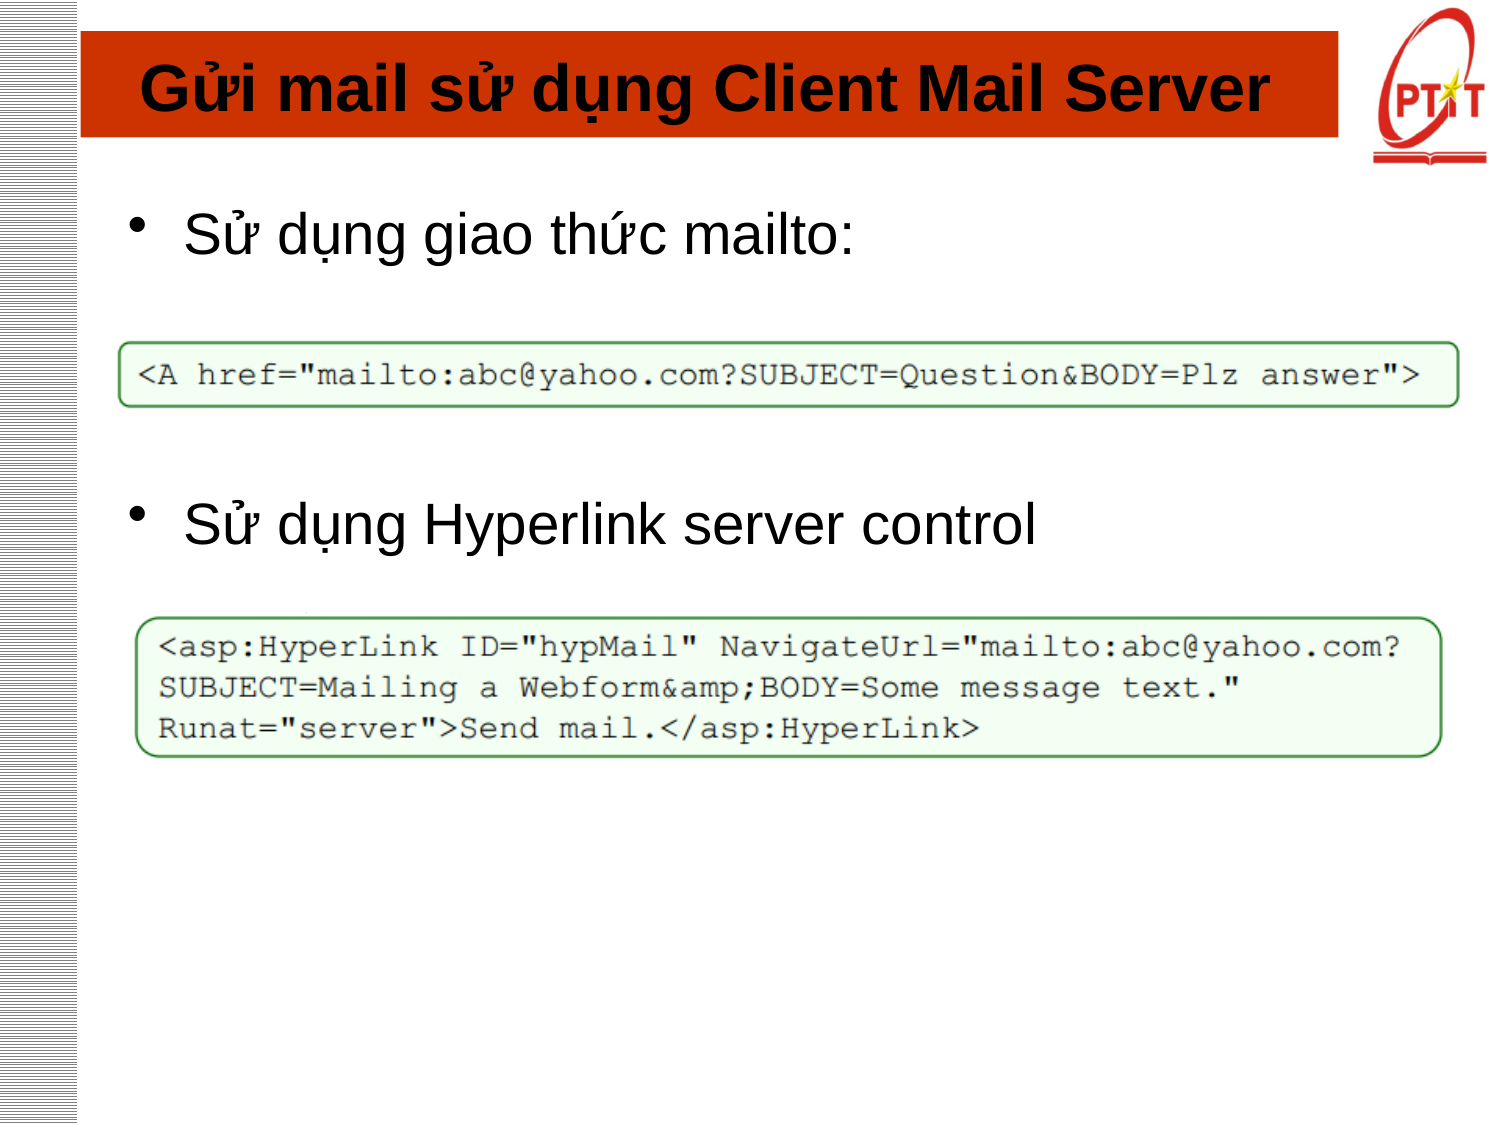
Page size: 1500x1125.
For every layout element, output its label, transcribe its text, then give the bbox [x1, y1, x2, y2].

list Sử dụng giao thức mailto: Sử dụng Hyperlink server control [112, 418, 1450, 1063]
picture [132, 612, 1446, 763]
list Sử dụng giao thức mailto: Sử dụng Hyperlink server control [112, 174, 1450, 337]
picture [115, 335, 1463, 413]
title Gửi mail sử dụng Client Mail Server [75, 37, 1338, 138]
picture [1373, 0, 1489, 167]
